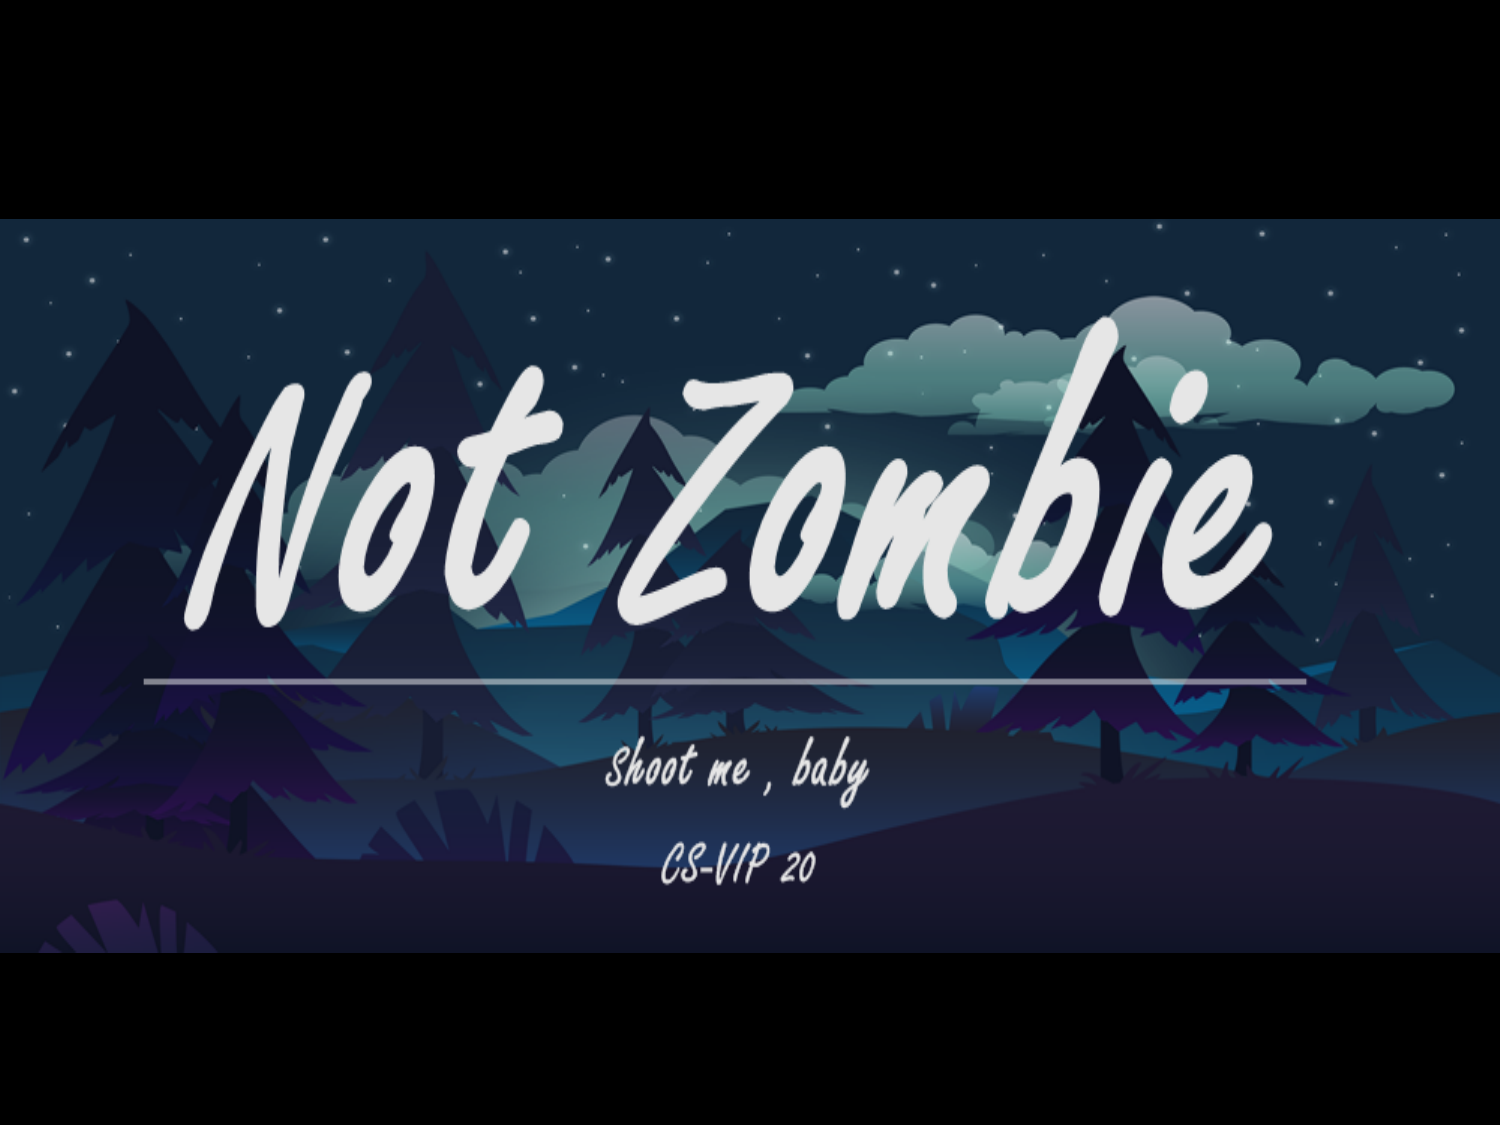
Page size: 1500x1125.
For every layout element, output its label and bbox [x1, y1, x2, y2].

picture [0, 219, 1500, 953]
